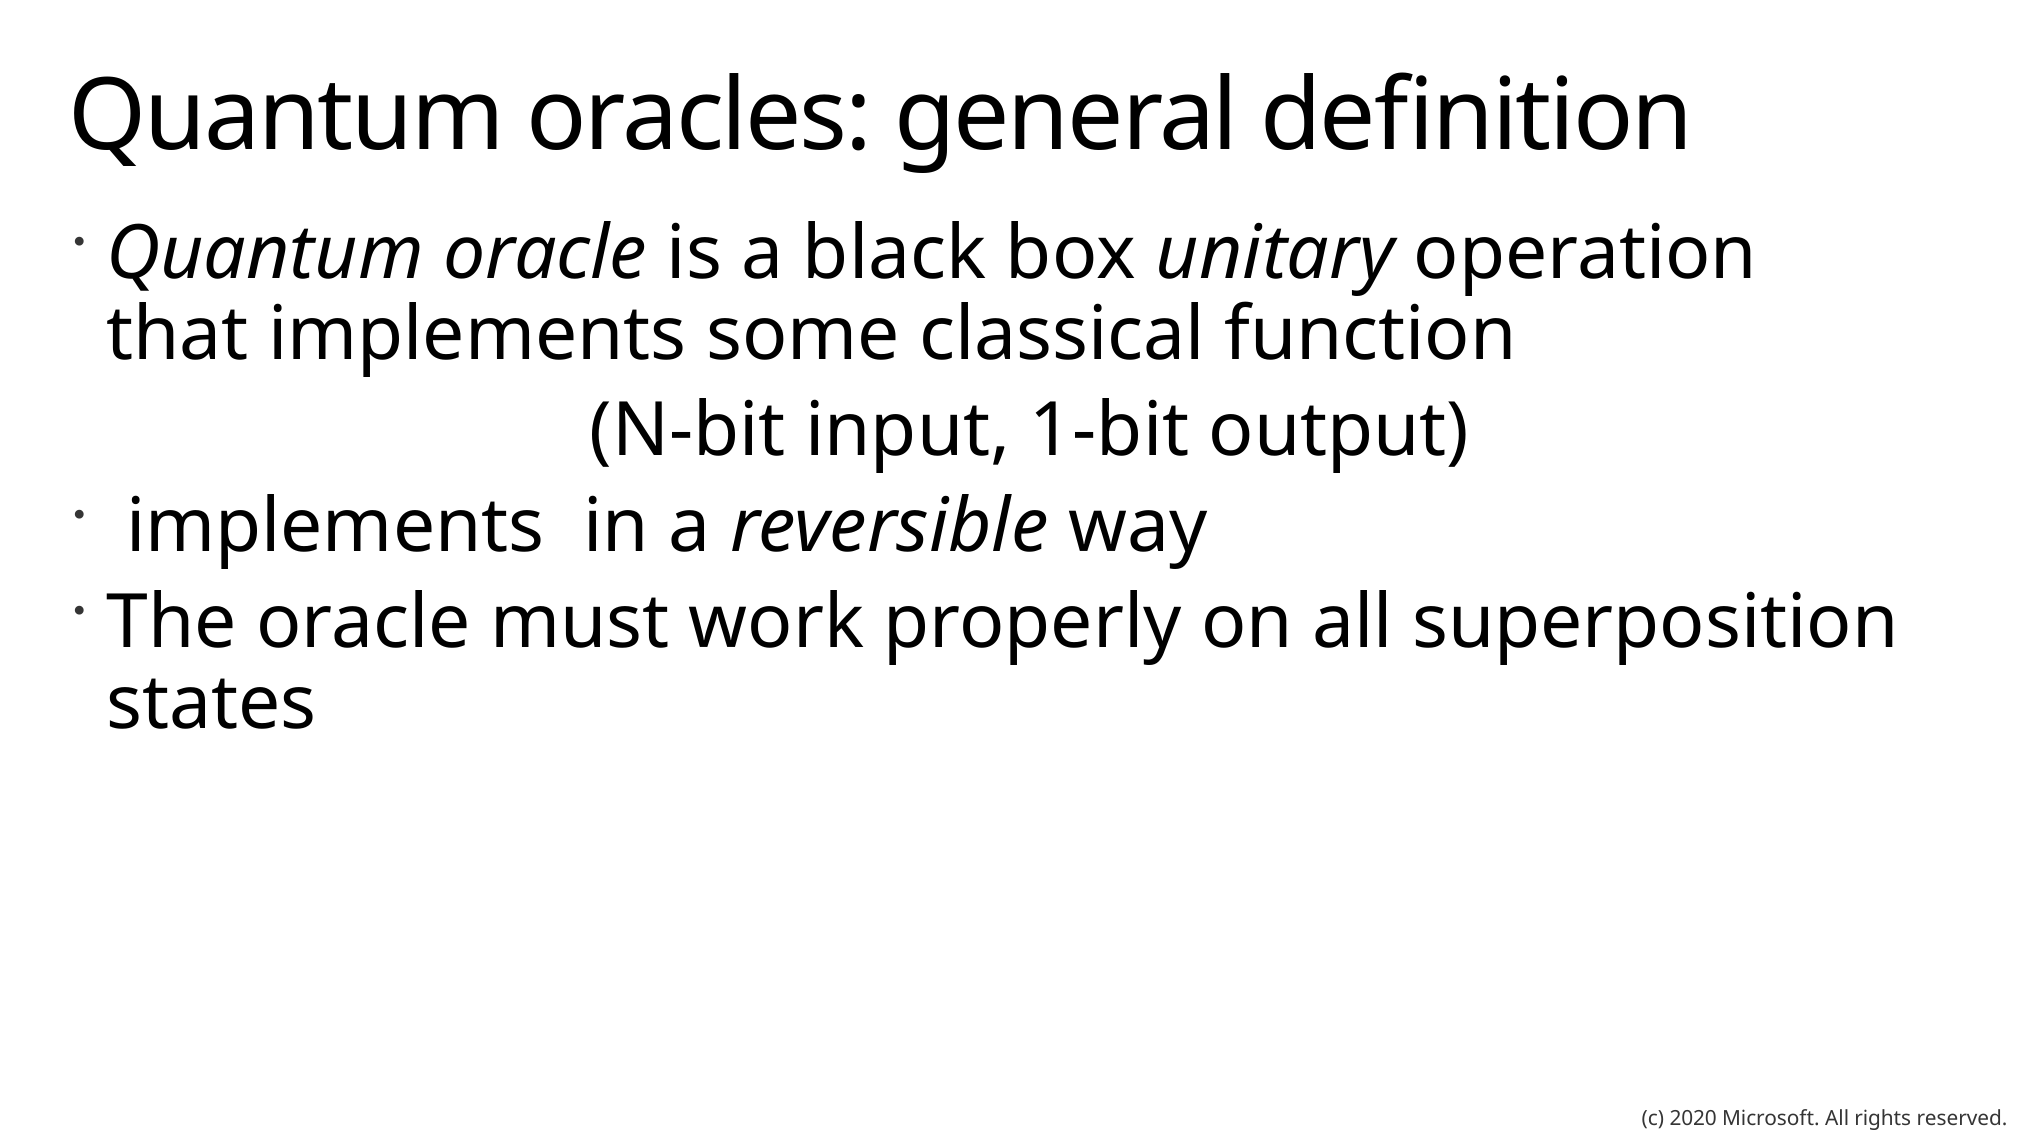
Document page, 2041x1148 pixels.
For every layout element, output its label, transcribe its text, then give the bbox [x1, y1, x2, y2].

text_box (c) 2020 Microsoft. All rights reserved. [1626, 1096, 2023, 1137]
title Quantum oracles: general definition [45, 48, 1996, 199]
